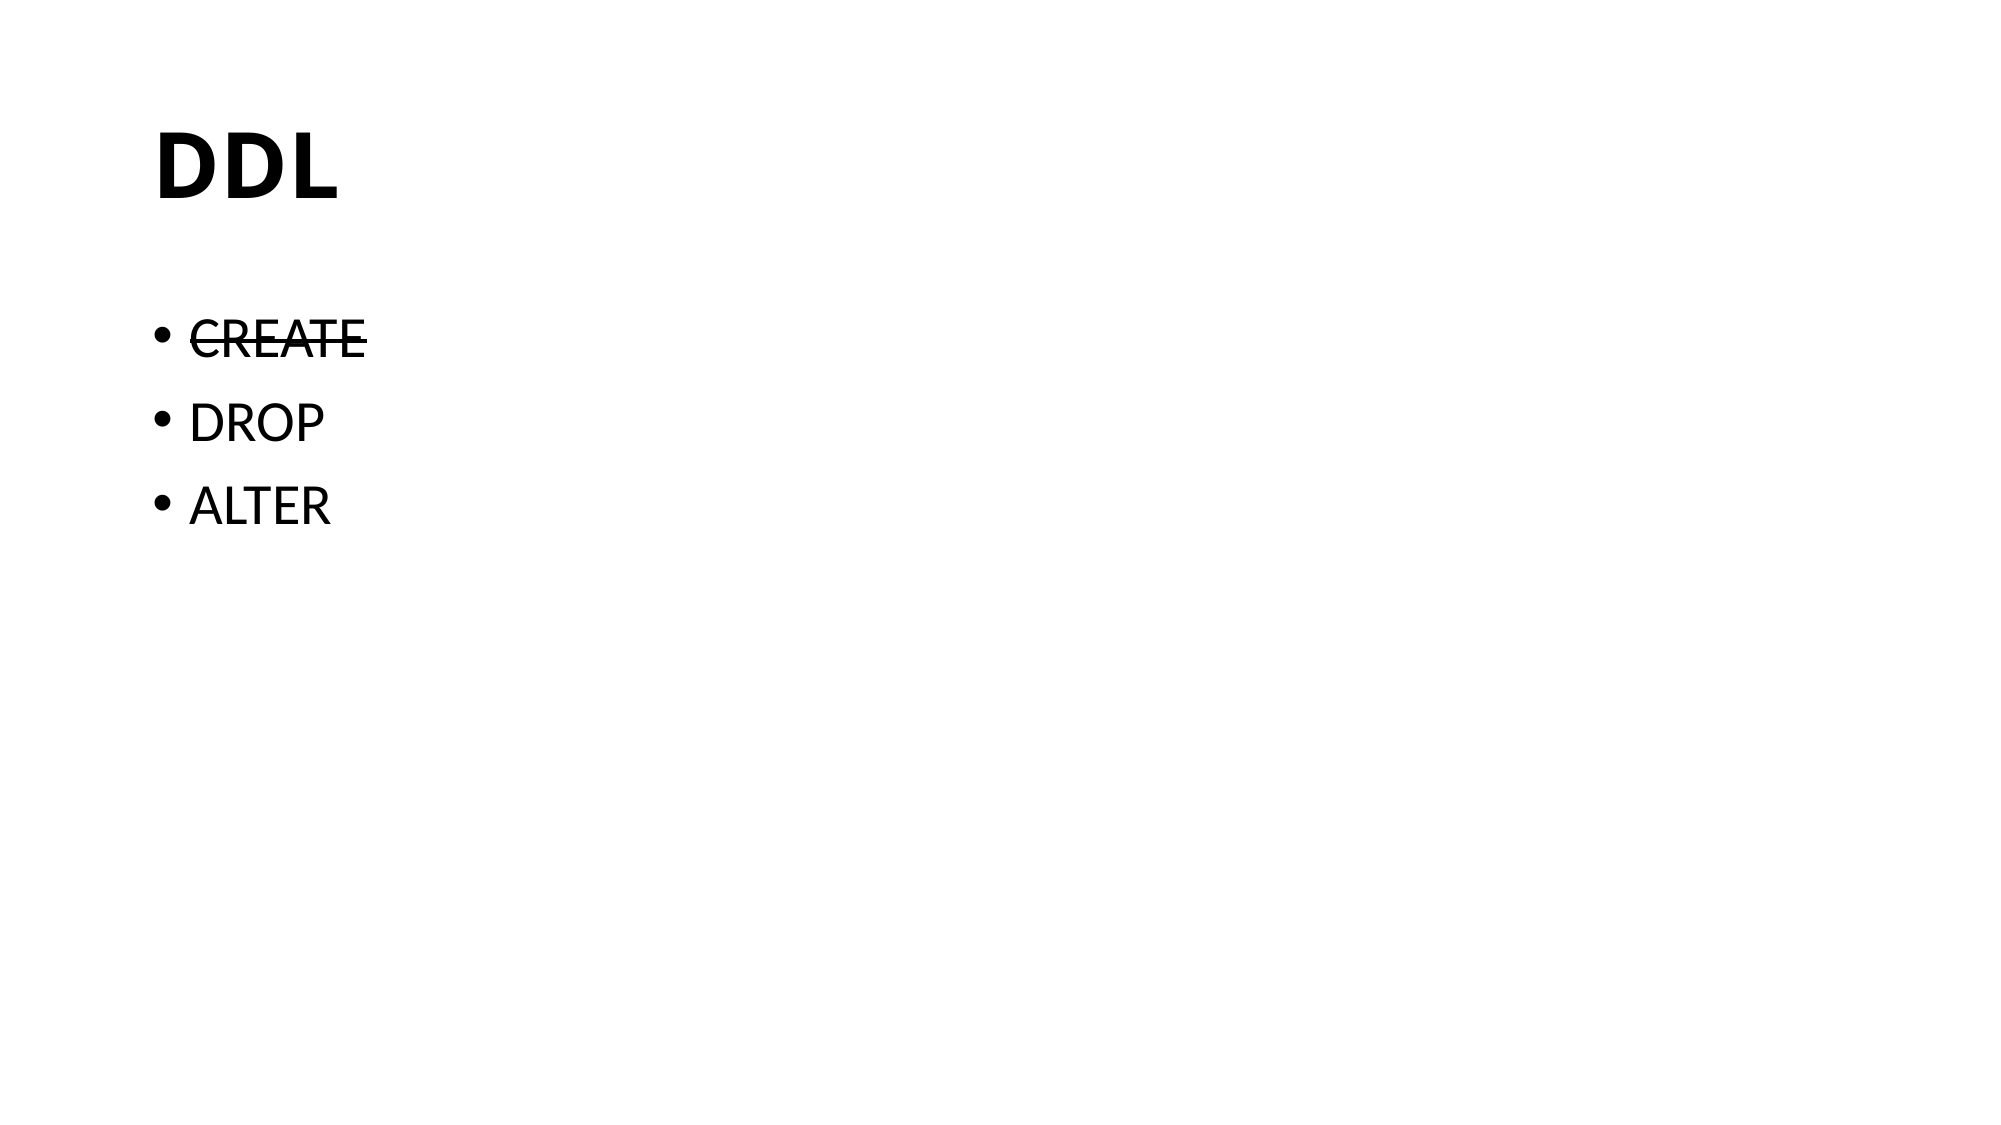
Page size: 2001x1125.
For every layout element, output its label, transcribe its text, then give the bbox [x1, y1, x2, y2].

list CREATE DROP ALTER [137, 299, 1863, 1014]
title DDL [137, 59, 1863, 278]
